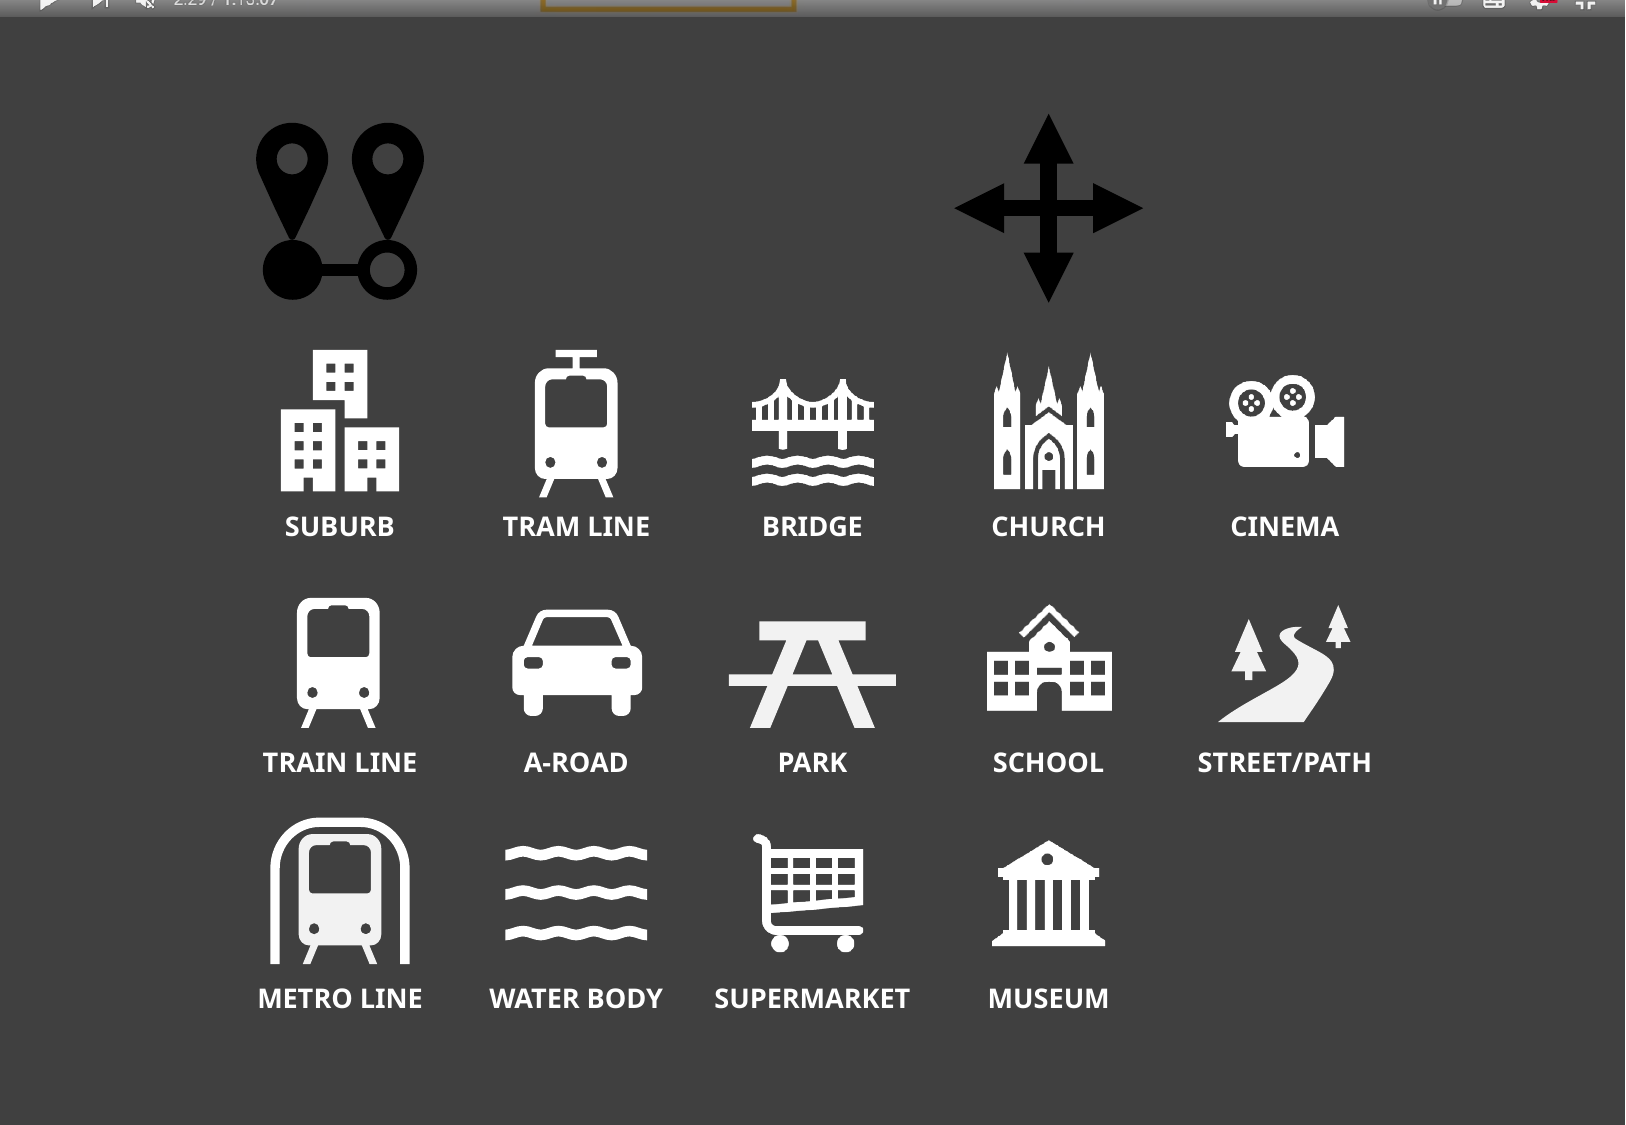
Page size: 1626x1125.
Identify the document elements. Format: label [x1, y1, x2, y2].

text_box [929, 798, 1168, 1036]
text_box [221, 798, 459, 1036]
text_box [695, 800, 929, 1036]
text_box [1166, 561, 1404, 800]
text_box [693, 325, 932, 563]
text_box [932, 561, 1166, 798]
text_box [221, 561, 459, 798]
text_box [693, 563, 932, 800]
text_box [459, 563, 693, 798]
text_box [221, 325, 457, 561]
text_box [929, 89, 1168, 325]
text_box [457, 325, 693, 563]
text_box [932, 325, 1166, 561]
text_box [221, 89, 459, 325]
text_box [1166, 325, 1404, 561]
picture [0, 0, 1625, 18]
text_box [459, 798, 695, 1036]
